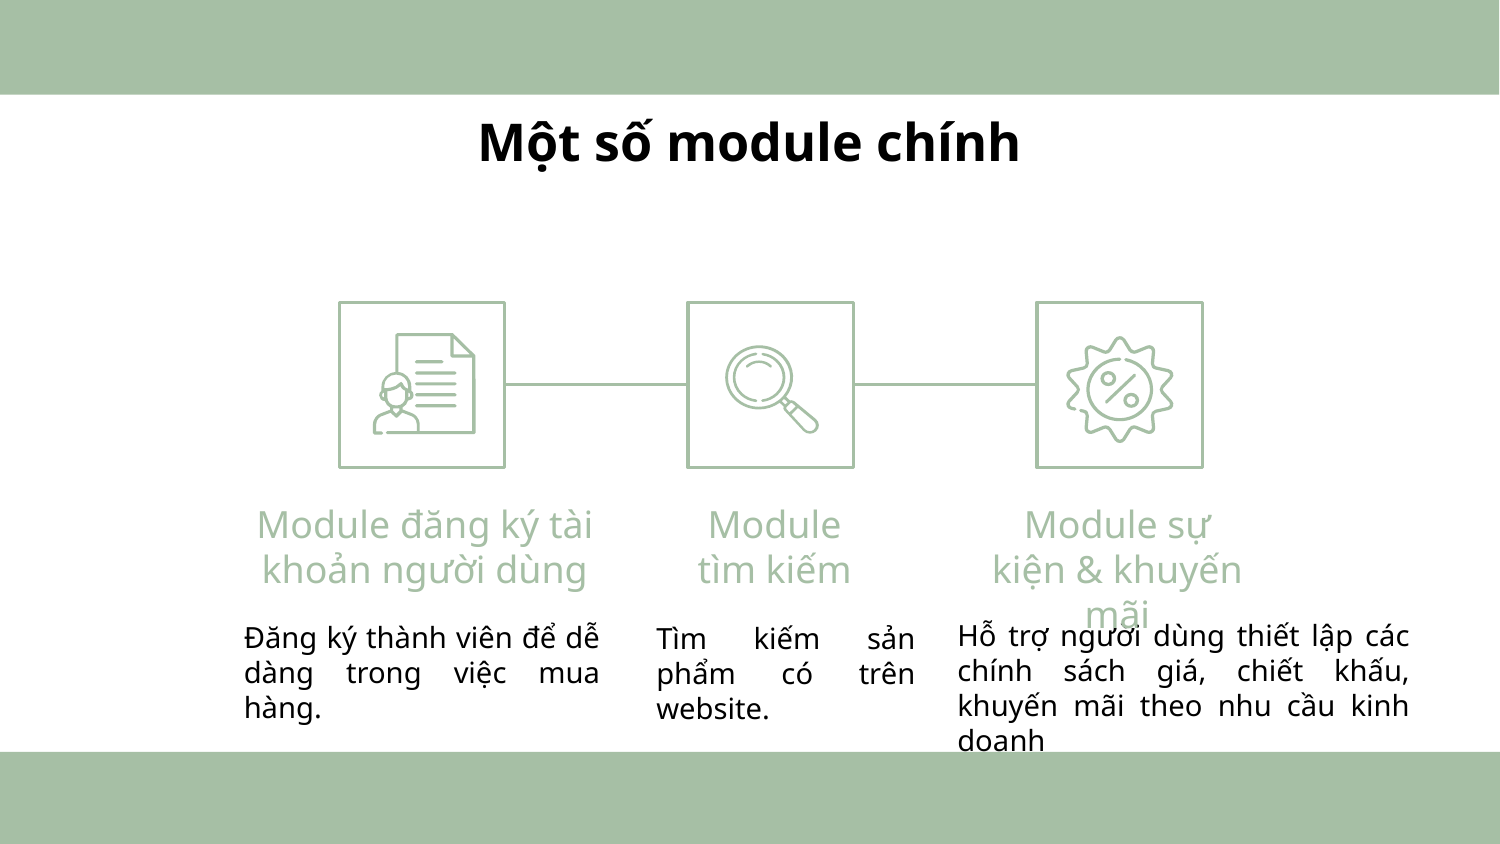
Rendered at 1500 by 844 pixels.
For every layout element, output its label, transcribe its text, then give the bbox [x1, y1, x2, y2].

text_box [688, 302, 854, 384]
subtitle Module sự kiện & khuyến mãi [967, 486, 1268, 553]
subtitle Hỗ trợ người dùng thiết lập các chính sách giá, chiết khấu, khuyến mãi theo nhu cầu kinh doanh [942, 602, 1425, 756]
text_box [339, 302, 505, 384]
subtitle Tìm kiếm sản phẩm có trên website. [641, 605, 931, 755]
subtitle Module đăng ký tài khoản người dùng [233, 486, 617, 553]
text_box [1064, 335, 1176, 444]
subtitle Đăng ký thành viên để dễ dàng trong việc mua hàng. [228, 604, 616, 754]
text_box Một số module chính [109, 94, 1391, 200]
text_box [1036, 392, 1203, 468]
text_box [688, 394, 854, 468]
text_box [372, 332, 476, 435]
subtitle Module tìm kiếm [667, 486, 882, 553]
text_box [721, 345, 821, 434]
text_box [339, 393, 505, 468]
text_box [1036, 302, 1203, 384]
